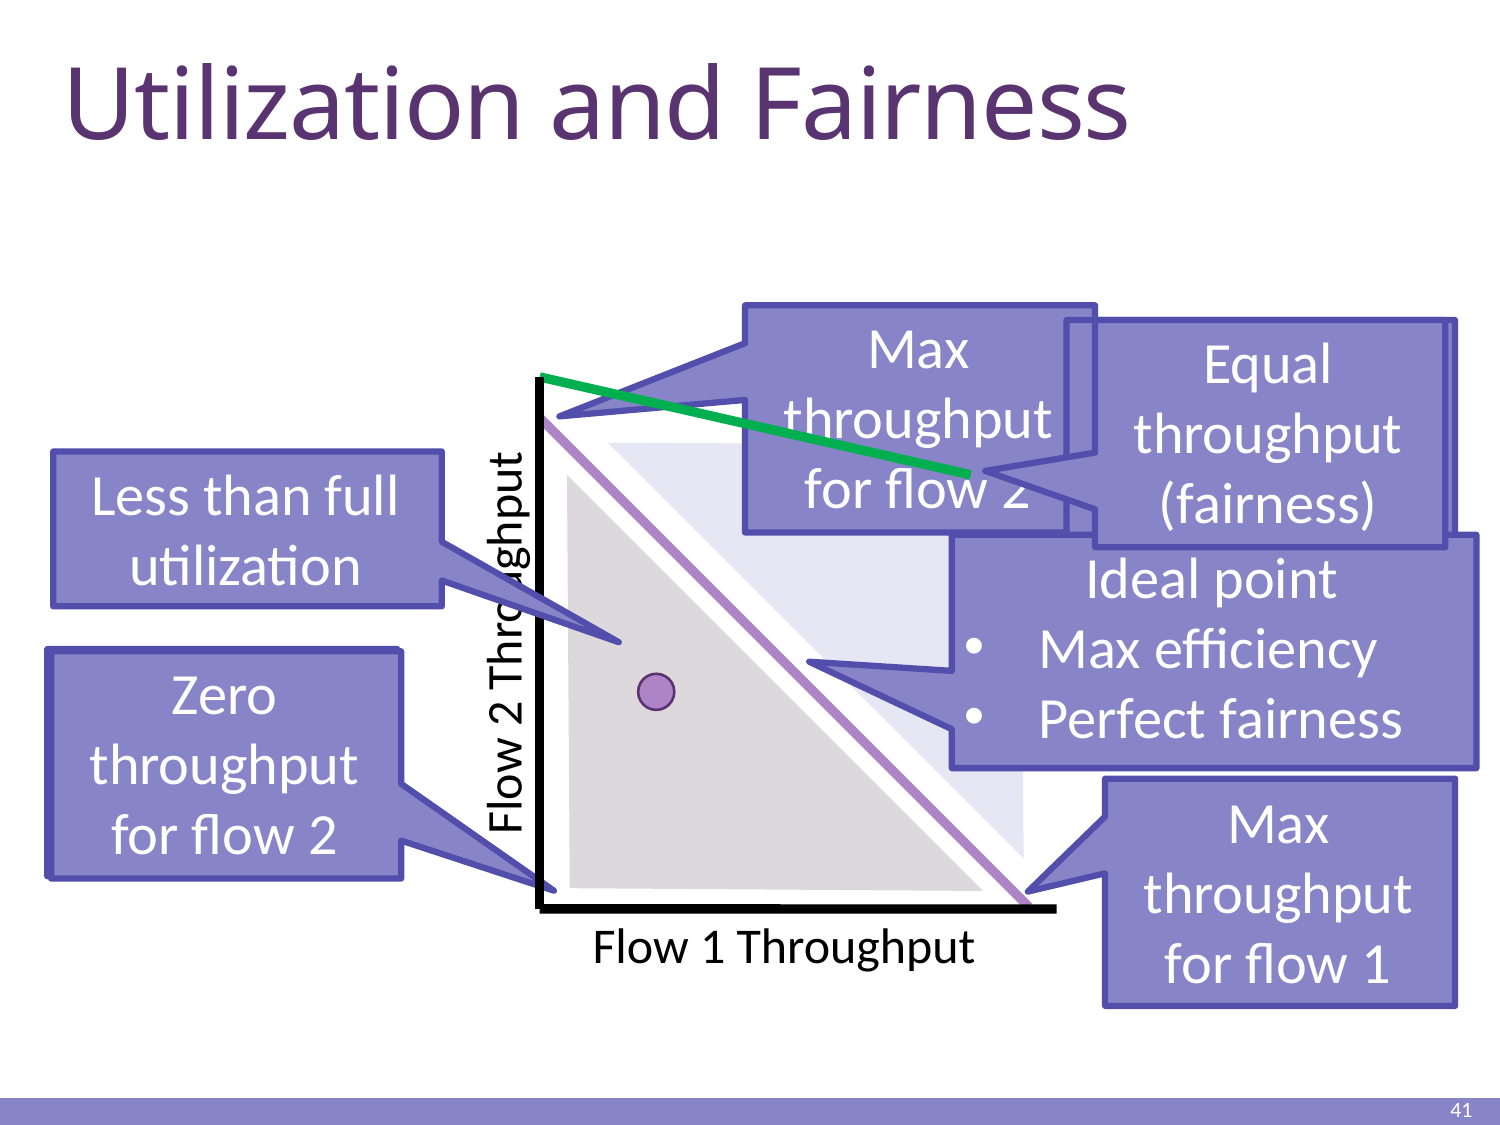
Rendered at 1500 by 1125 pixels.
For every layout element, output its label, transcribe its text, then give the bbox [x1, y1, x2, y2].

text_box Flow 2 Throughput [464, 436, 536, 590]
slide_number 41 [1326, 1091, 1488, 1125]
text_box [50, 449, 443, 607]
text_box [979, 777, 1030, 908]
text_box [742, 302, 1096, 529]
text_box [1063, 317, 1091, 529]
text_box Flow 2 Throughput [464, 592, 535, 850]
text_box Flow 1 Throughput [577, 916, 991, 981]
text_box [1102, 777, 1456, 1007]
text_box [539, 474, 972, 910]
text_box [1092, 317, 1446, 548]
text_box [539, 417, 739, 473]
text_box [948, 531, 1477, 769]
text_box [48, 648, 402, 879]
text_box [44, 646, 51, 877]
title Utilization and Fairness [48, 47, 1470, 168]
